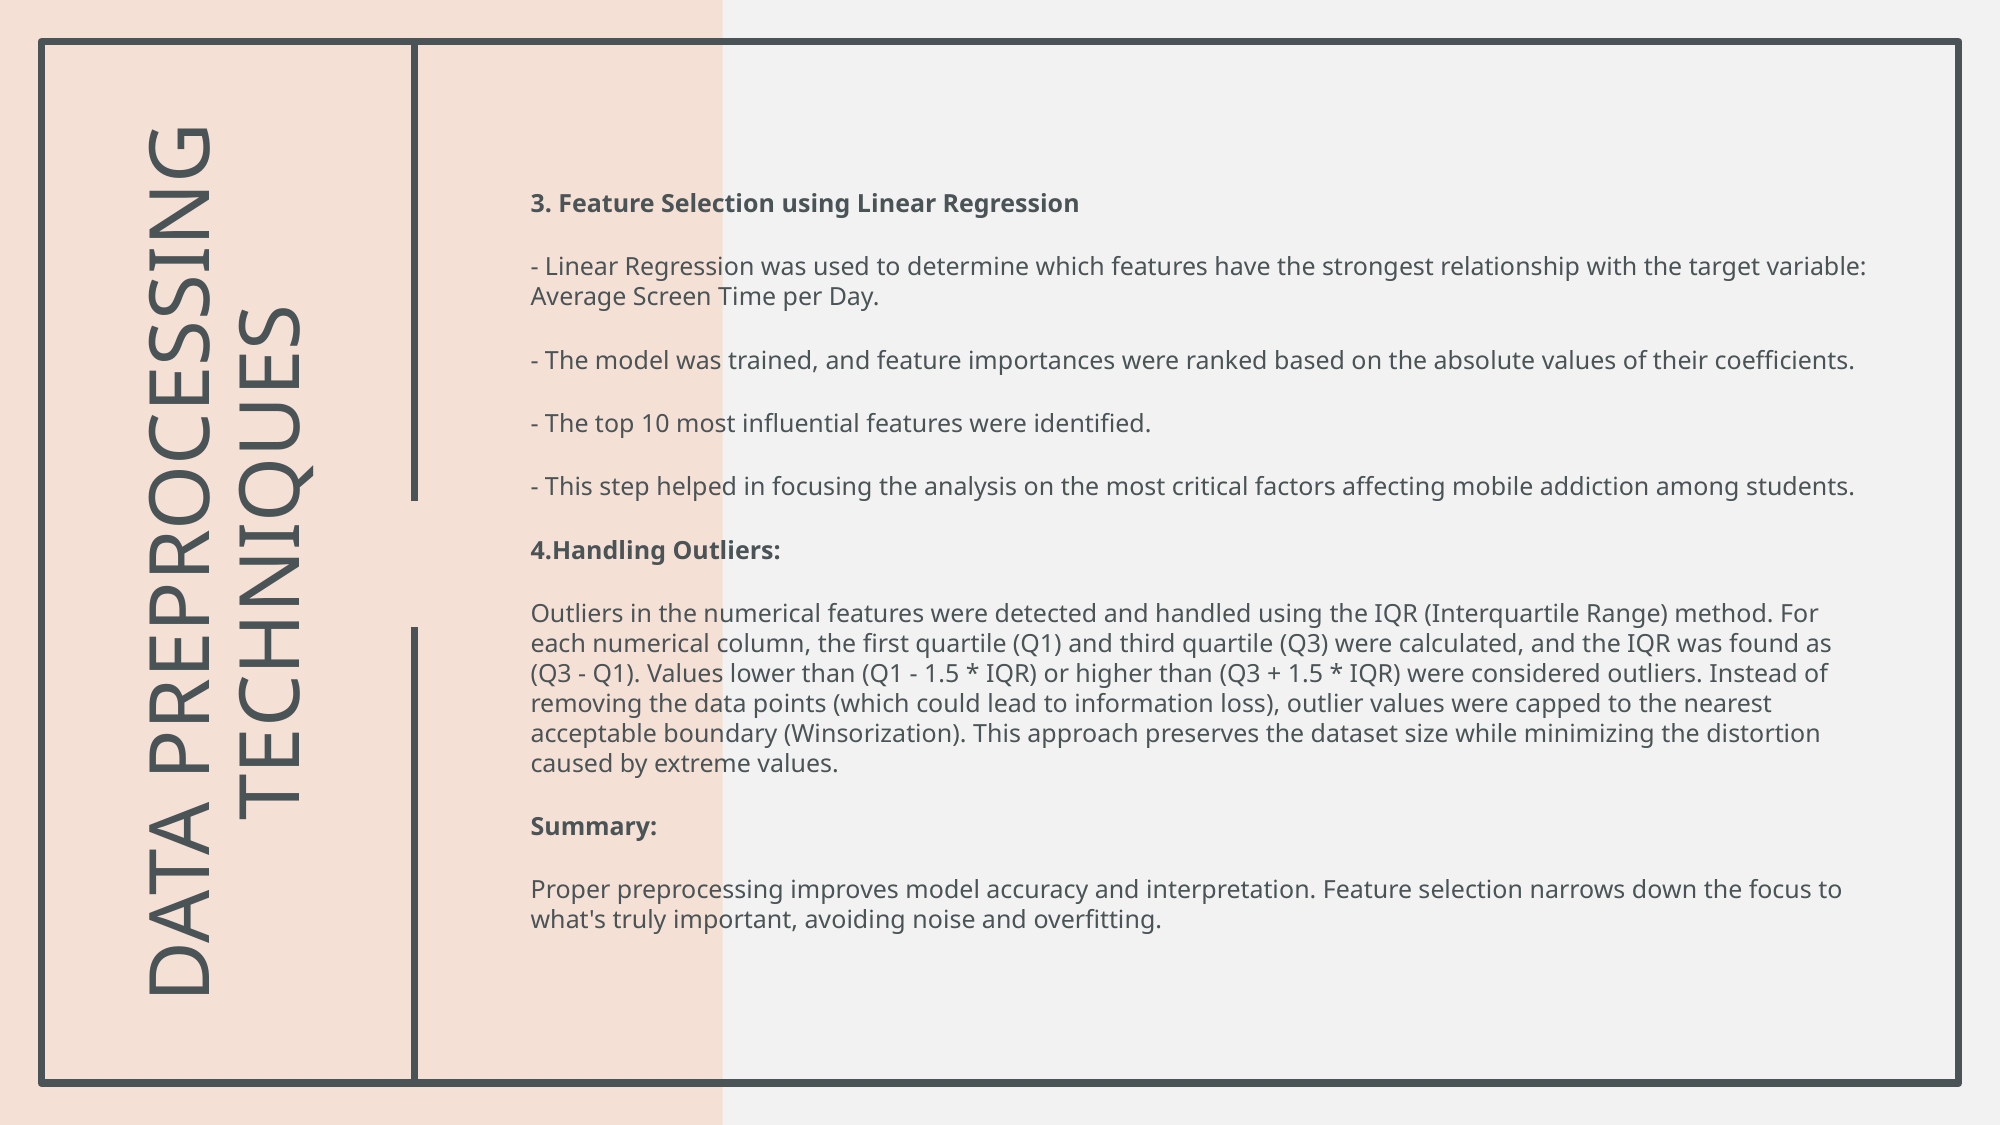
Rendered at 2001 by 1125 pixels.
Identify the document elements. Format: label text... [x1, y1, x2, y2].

list 3. Feature Selection using Linear Regression - Linear Regression was used to determine which features have the strongest relationship with the target variable: Average Screen Time per Day. - The model was trained, and feature importances were ranked based on the absolute values of their coefficients. - The top 10 most influential features were identified. - This step helped in focusing the analysis on the most critical factors affecting mobile addiction among students. 4.Handling Outliers: Outliers in the numerical features were detected and handled using the IQR (Interquartile Range) method. For each numerical column, the first quartile (Q1) and third quartile (Q3) were calculated, and the IQR was found as (Q3 - Q1). Values lower than (Q1 - 1.5 * IQR) or higher than (Q3 + 1.5 * IQR) were considered outliers. Instead of removing the data points (which could lead to information loss), outlier values were capped to the nearest acceptable boundary (Winsorization). This approach preserves the dataset size while minimizing the distortion caused by extreme values. Summary: Proper preprocessing improves model accuracy and interpretation. Feature selection narrows down the focus to what's truly important, avoiding noise and overfitting. [515, 96, 1886, 1025]
title Data preprocessing techniques [39, 45, 417, 1080]
